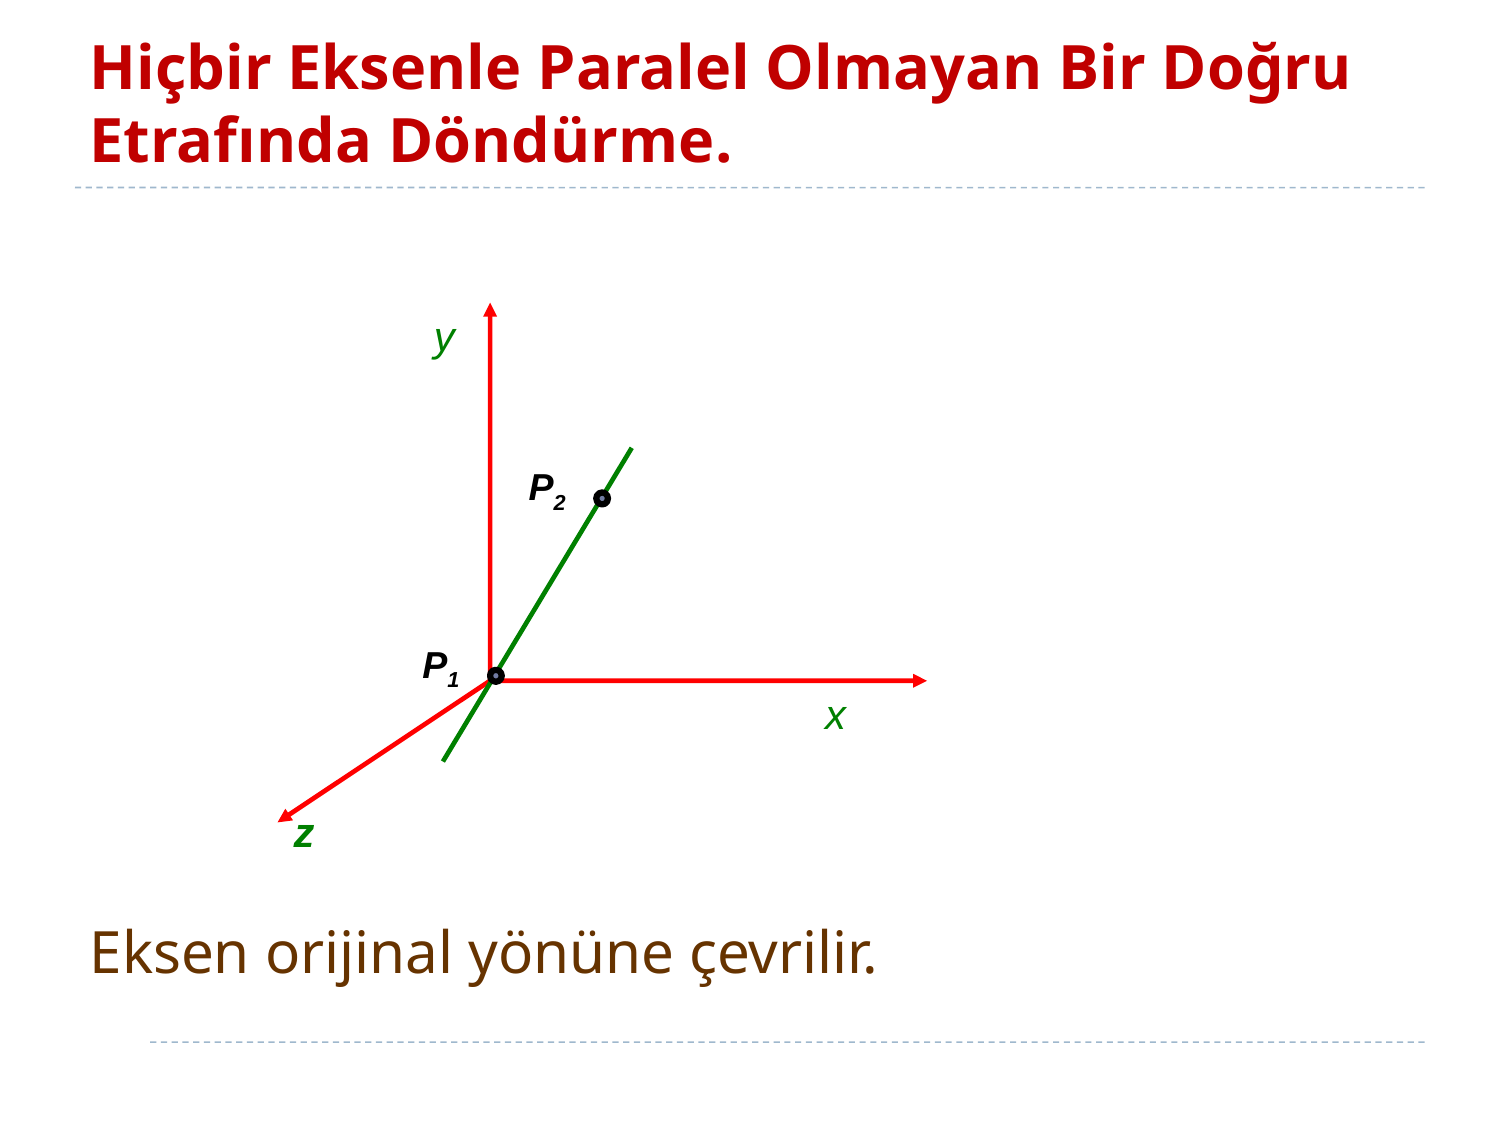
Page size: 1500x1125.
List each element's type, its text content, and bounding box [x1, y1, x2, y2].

title Hiçbir Eksenle Paralel Olmayan Bir Doğru Etrafında Döndürme. [75, 20, 1425, 183]
list Eksen orijinal yönüne çevrilir. [75, 200, 1425, 1006]
